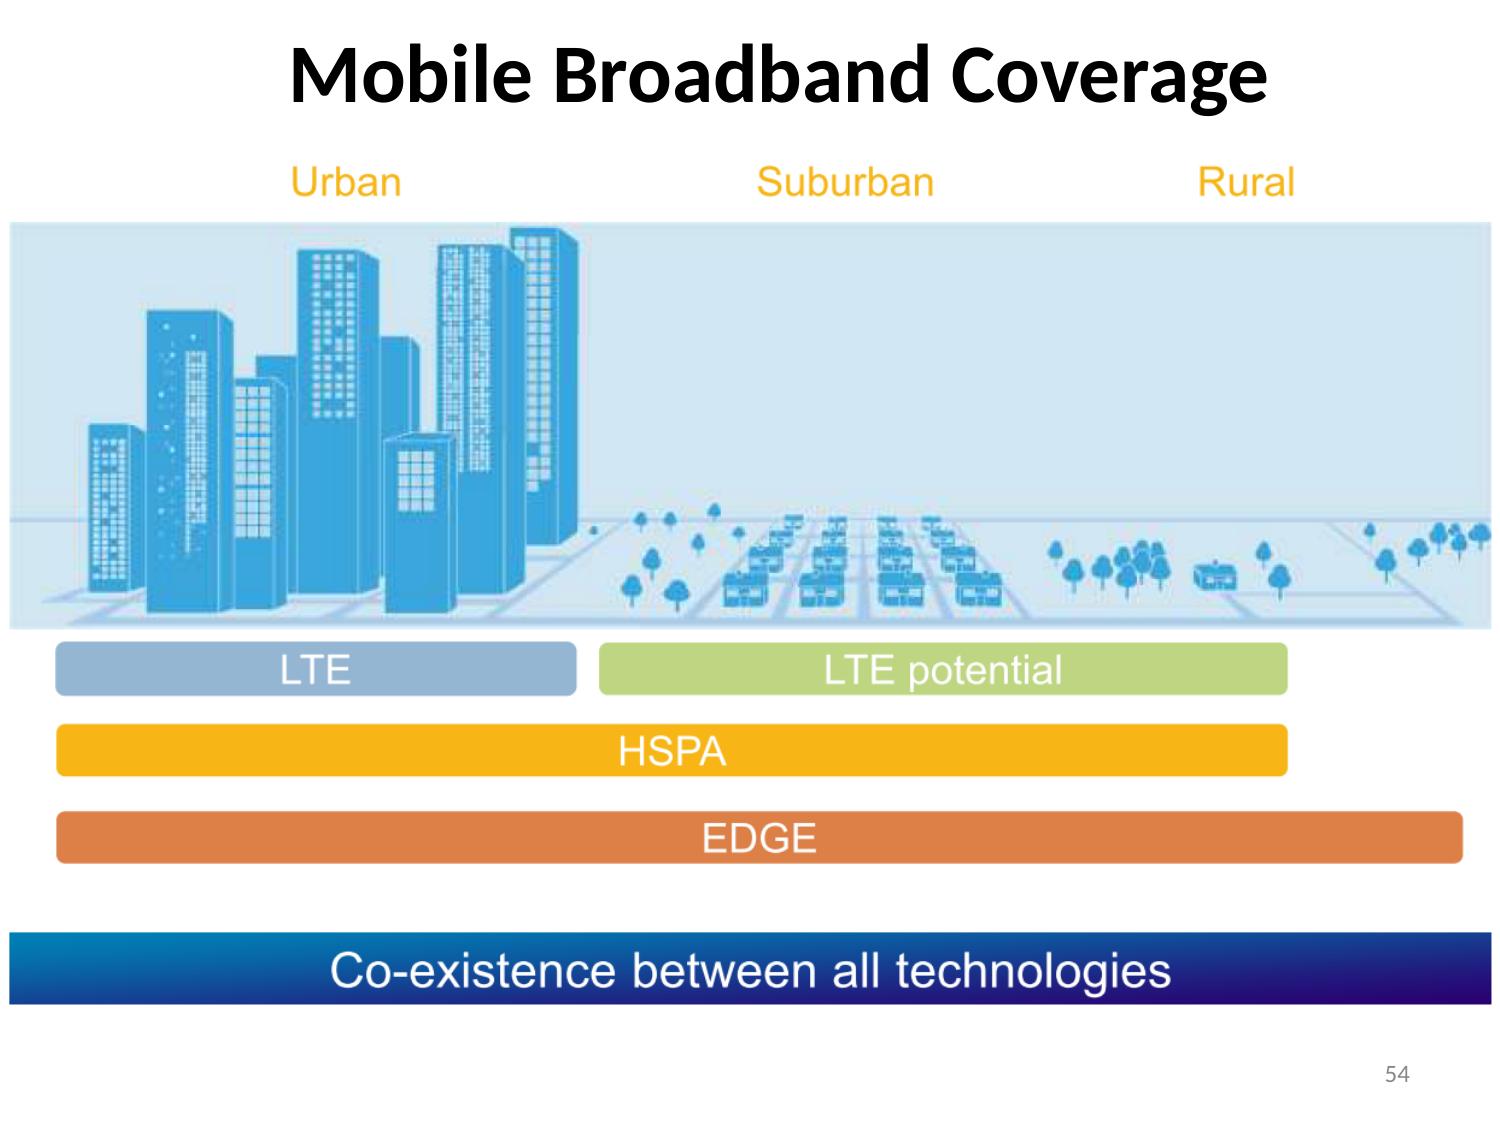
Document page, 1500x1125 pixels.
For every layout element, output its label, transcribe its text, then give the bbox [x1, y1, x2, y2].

title Mobile Broadband Coverage [71, 12, 1488, 125]
picture [1, 150, 1500, 1013]
slide_number ‹#› [1074, 1042, 1425, 1103]
